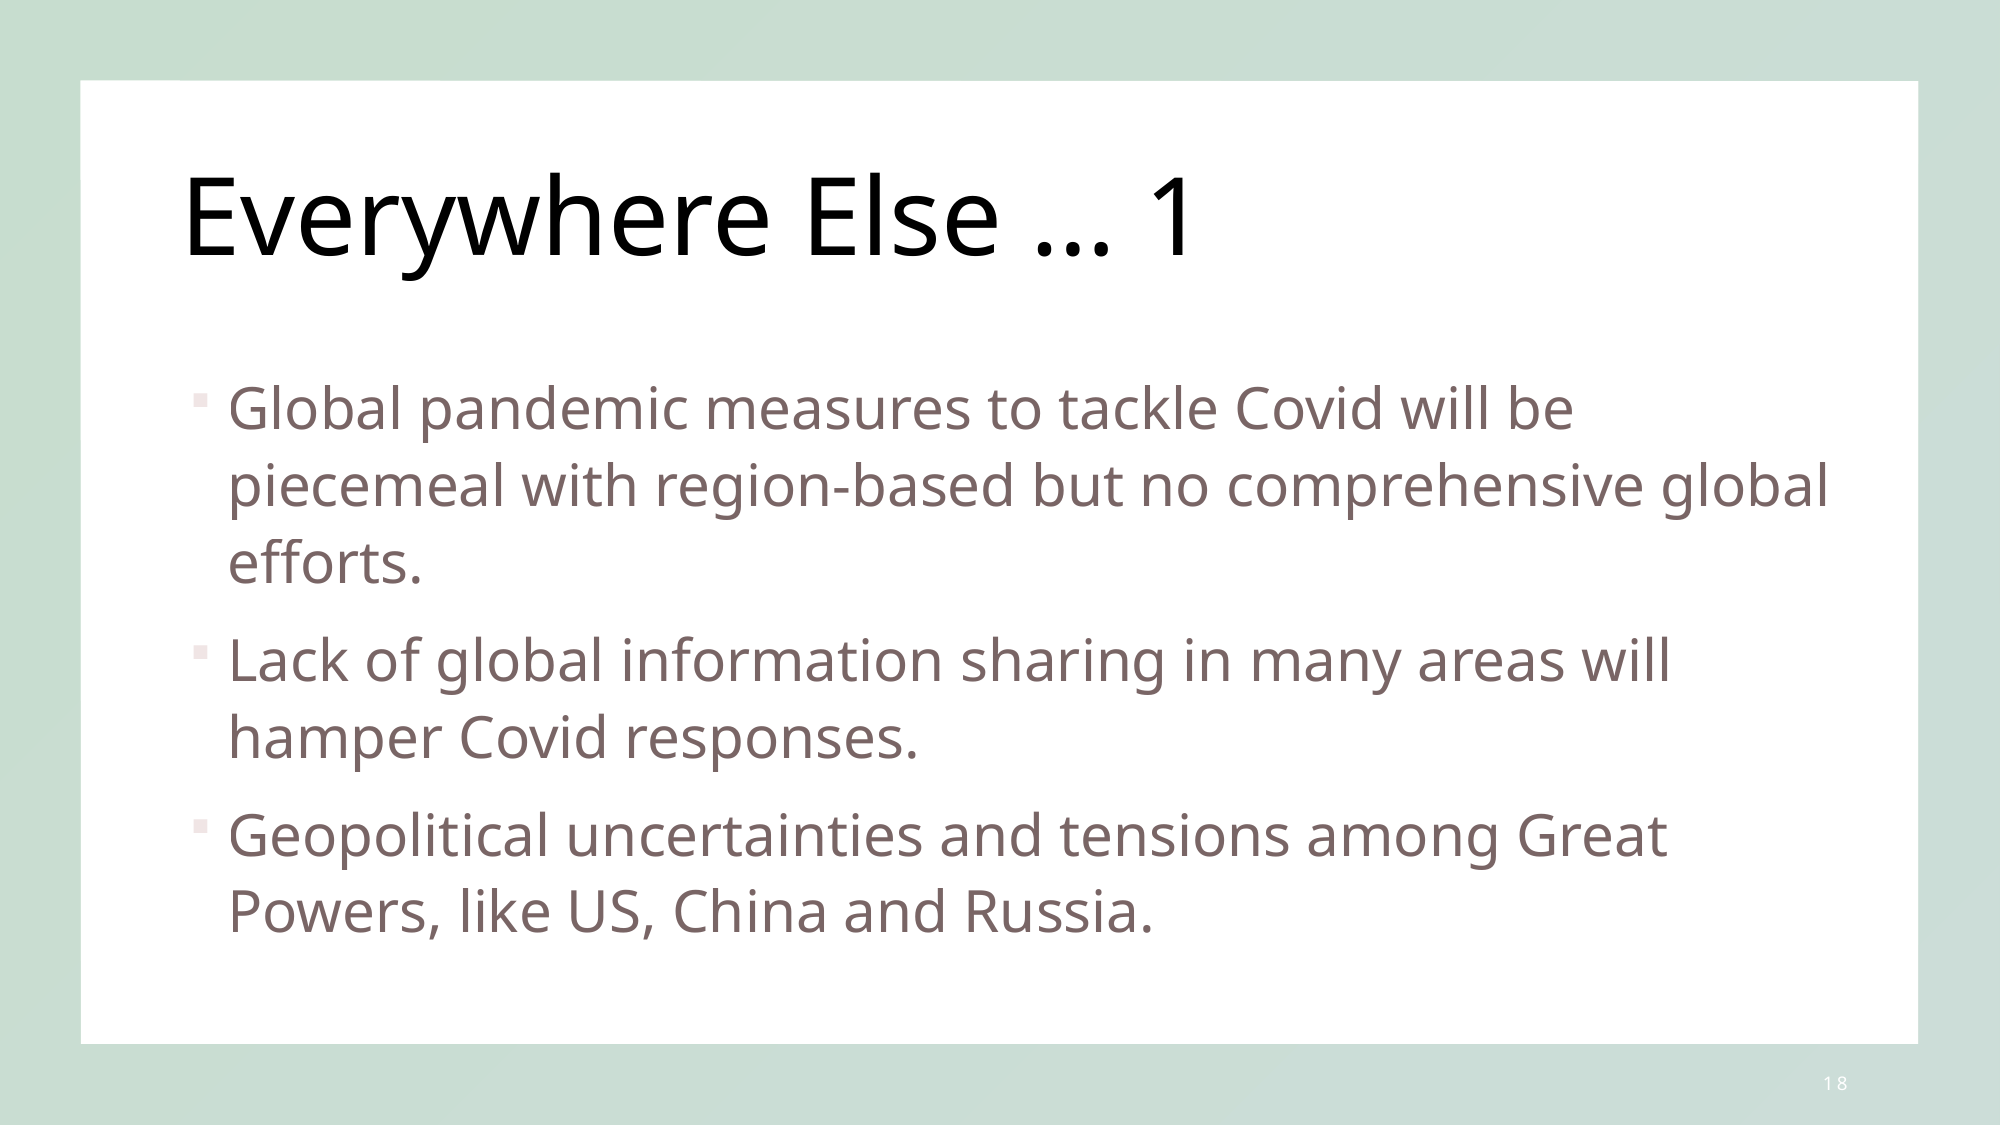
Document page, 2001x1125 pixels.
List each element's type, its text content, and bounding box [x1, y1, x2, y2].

title Everywhere Else … 1 [137, 111, 1863, 330]
slide_number 18 [1412, 1054, 1863, 1115]
list Global pandemic measures to tackle Covid will be piecemeal with region-based but no comprehensive global efforts. Lack of global information sharing in many areas will hamper Covid responses. Geopolitical uncertainties and tensions among Great Powers, like US, China and Russia. [137, 357, 1863, 1014]
